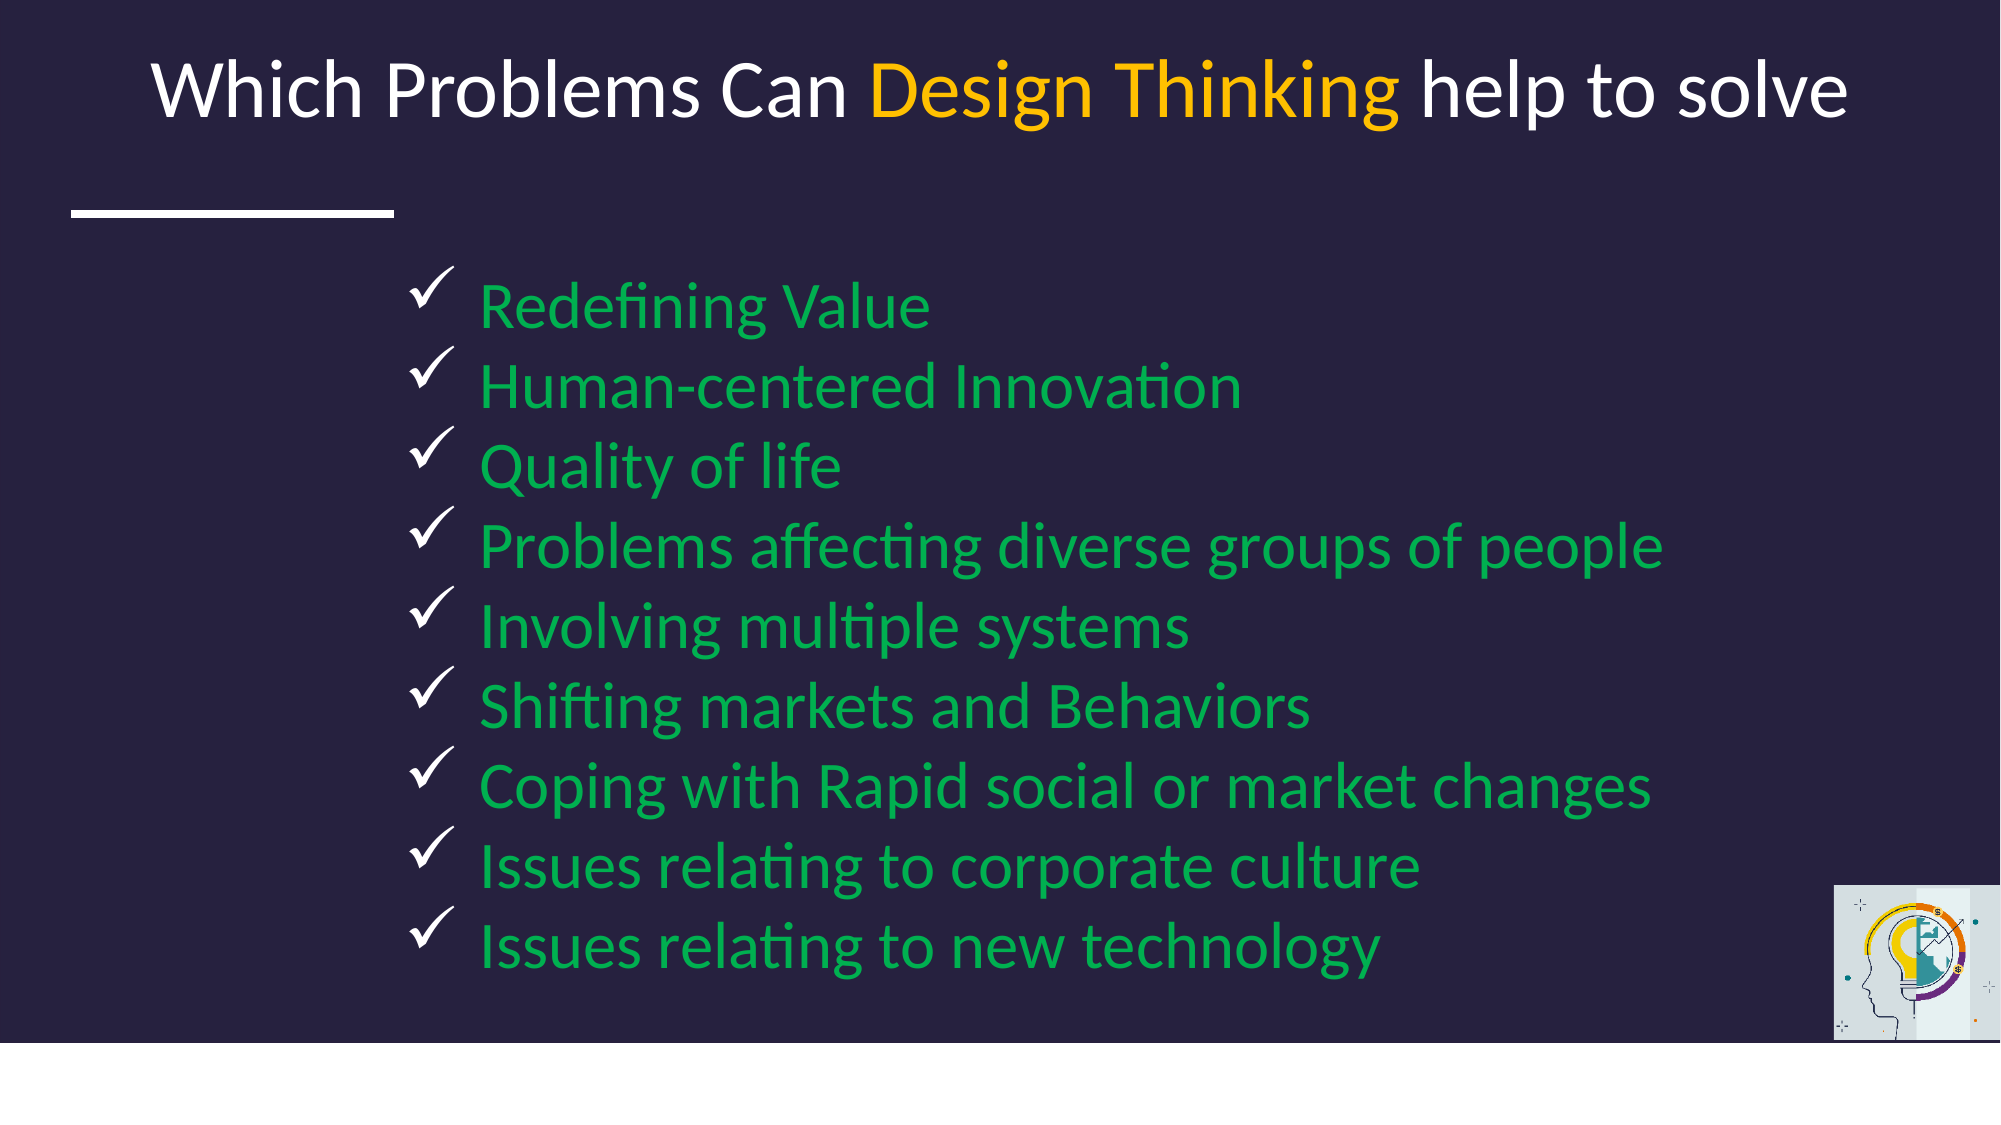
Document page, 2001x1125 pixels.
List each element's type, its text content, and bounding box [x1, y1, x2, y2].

text_box Which Problems Can Design Thinking help to solve [0, 27, 2000, 142]
picture [1833, 884, 2000, 1040]
text_box Redefining Value Human-centered Innovation Quality of life Problems affecting diverse groups of people Involving multiple systems Shifting markets and Behaviors Coping with Rapid social or market changes Issues relating to corporate culture Issues relating to new technology [389, 254, 1950, 1069]
